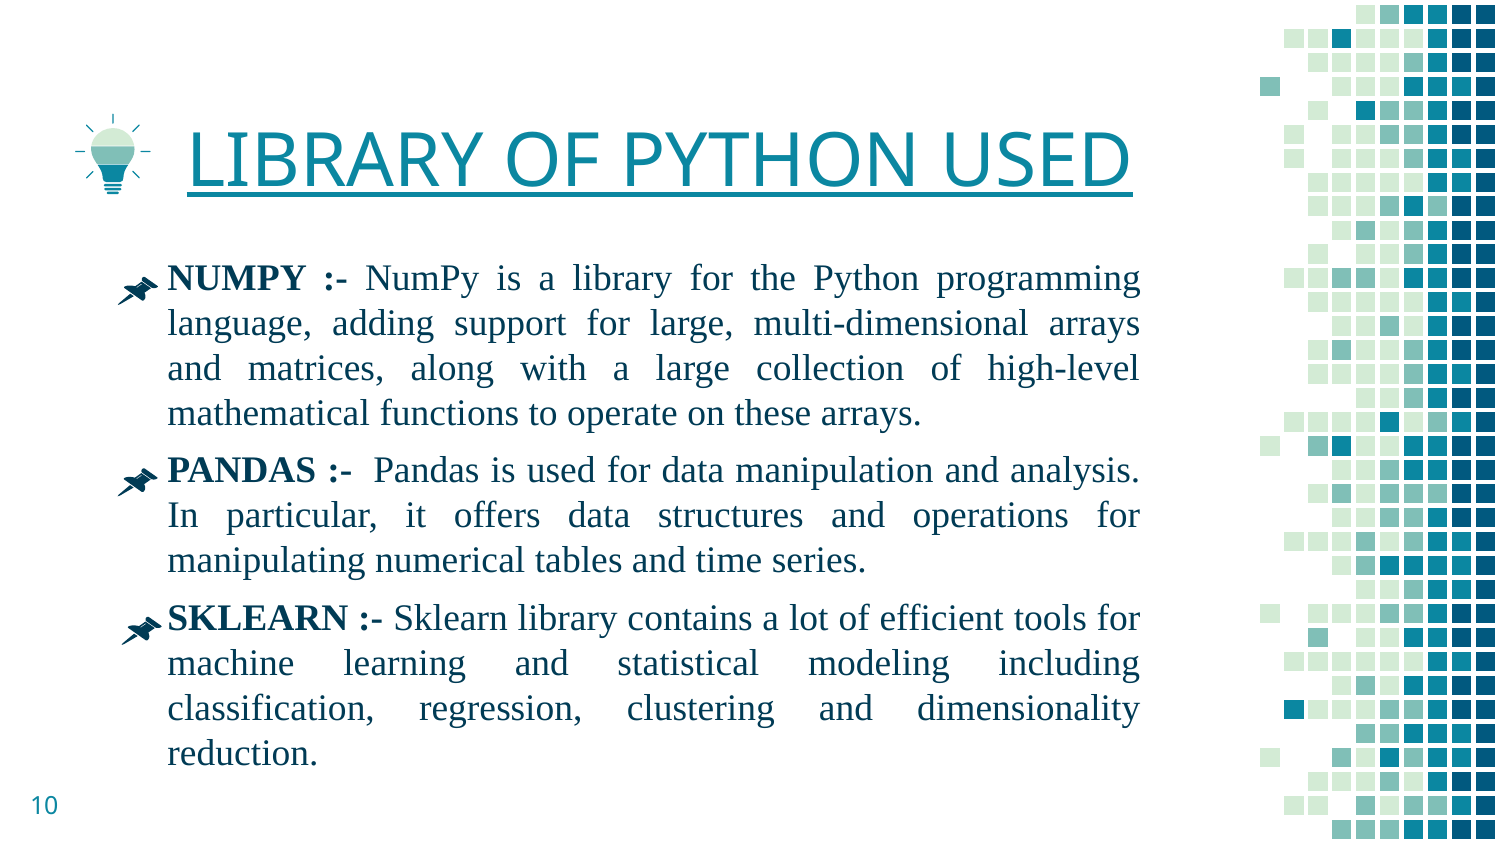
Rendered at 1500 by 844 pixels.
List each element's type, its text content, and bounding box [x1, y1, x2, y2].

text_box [74, 113, 151, 195]
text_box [117, 276, 158, 306]
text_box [121, 616, 162, 646]
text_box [117, 468, 158, 497]
slide_number 10 [15, 774, 105, 839]
title LIBRARY OF PYTHON USED [171, 90, 1227, 217]
list NUMPY :- NumPy is a library for the Python programming language, adding support for large, multi-dimensional arrays and matrices, along with a large collection of high-level mathematical functions to operate on these arrays. PANDAS :- Pandas is used for data manipulation and analysis. In particular, it offers data structures and operations for manipulating numerical tables and time series. SKLEARN :- Sklearn library contains a lot of efficient tools for machine learning and statistical modeling including classification, regression, clustering and dimensionality reduction. [133, 237, 1157, 672]
